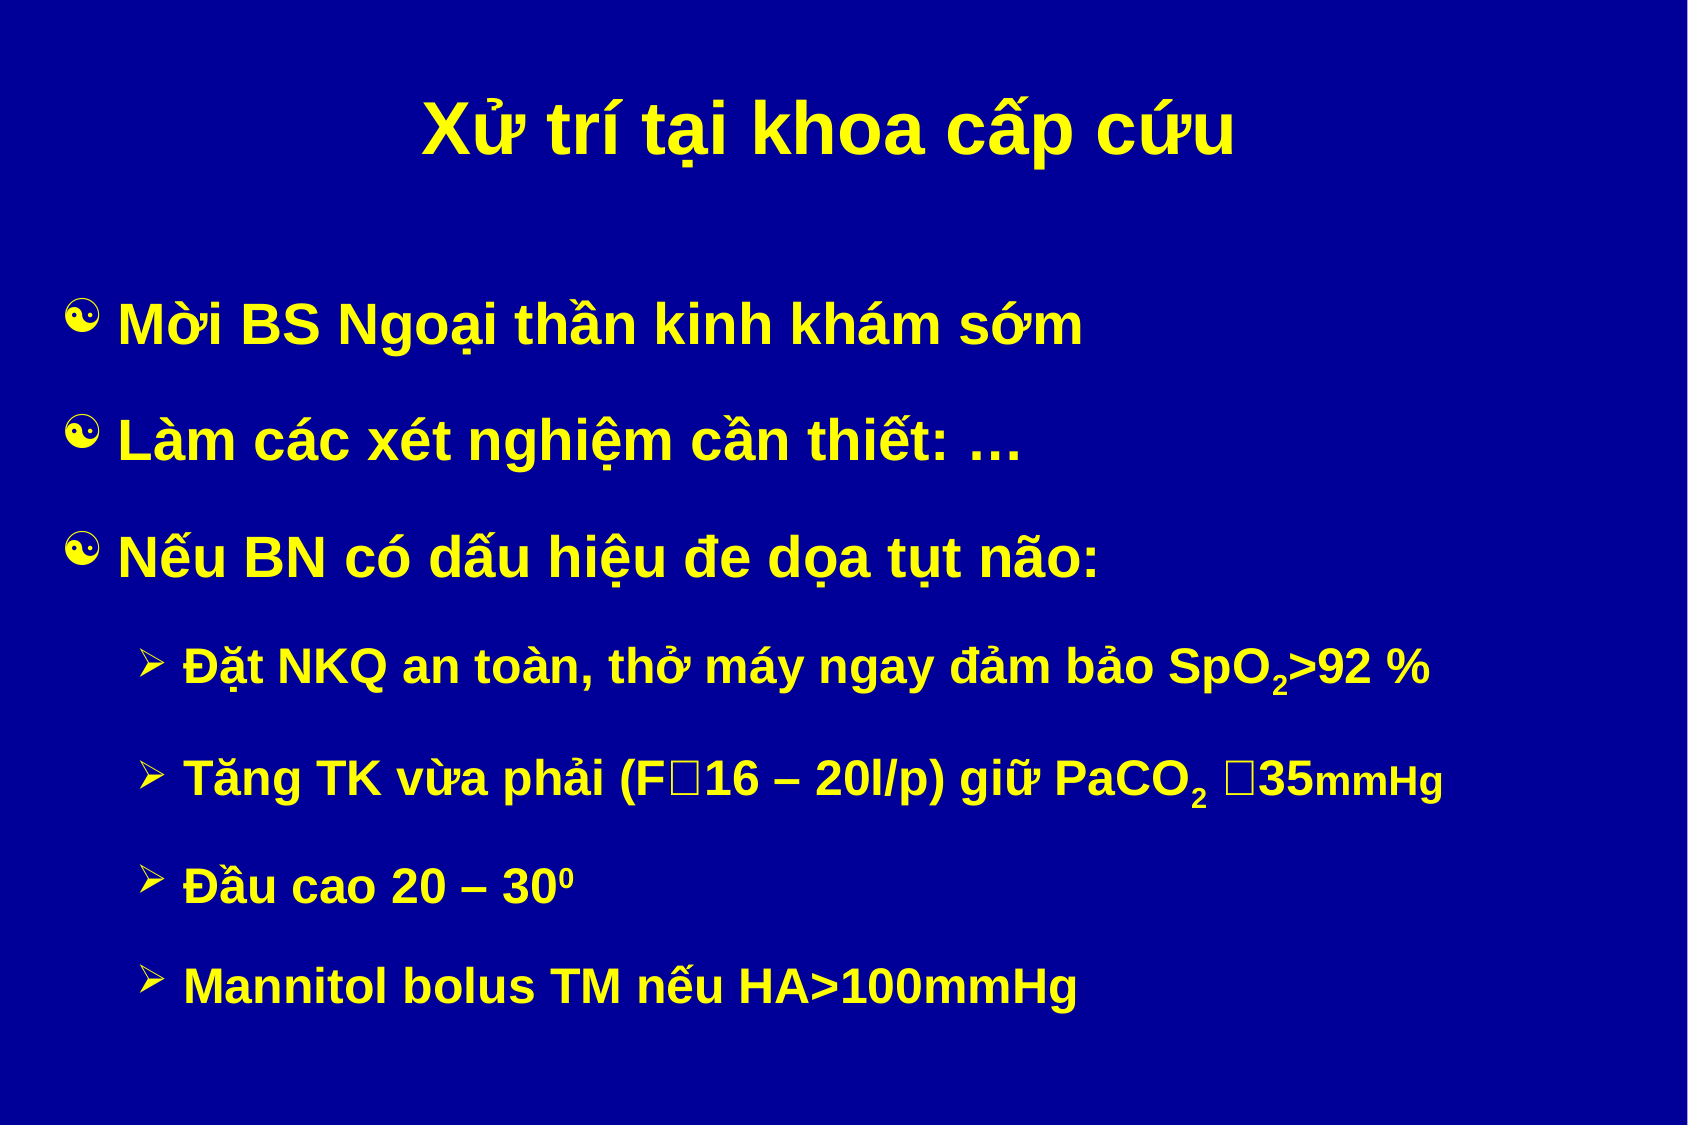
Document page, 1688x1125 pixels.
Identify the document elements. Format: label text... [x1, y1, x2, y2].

title Xử trí tại khoa cấp cứu [112, 31, 1547, 219]
list Mời BS Ngoại thần kinh khám sớm Làm các xét nghiệm cần thiết: … Nếu BN có dấu hiệu đe dọa tụt não: Đặt NKQ an toàn, thở máy ngay đảm bảo SpO2>92 % Tăng TK vừa phải (F16 – 20l/p) giữ PaCO2 35mmHg Đầu cao 20 – 300 Mannitol bolus TM nếu HA>100mmHg [46, 243, 1642, 1035]
